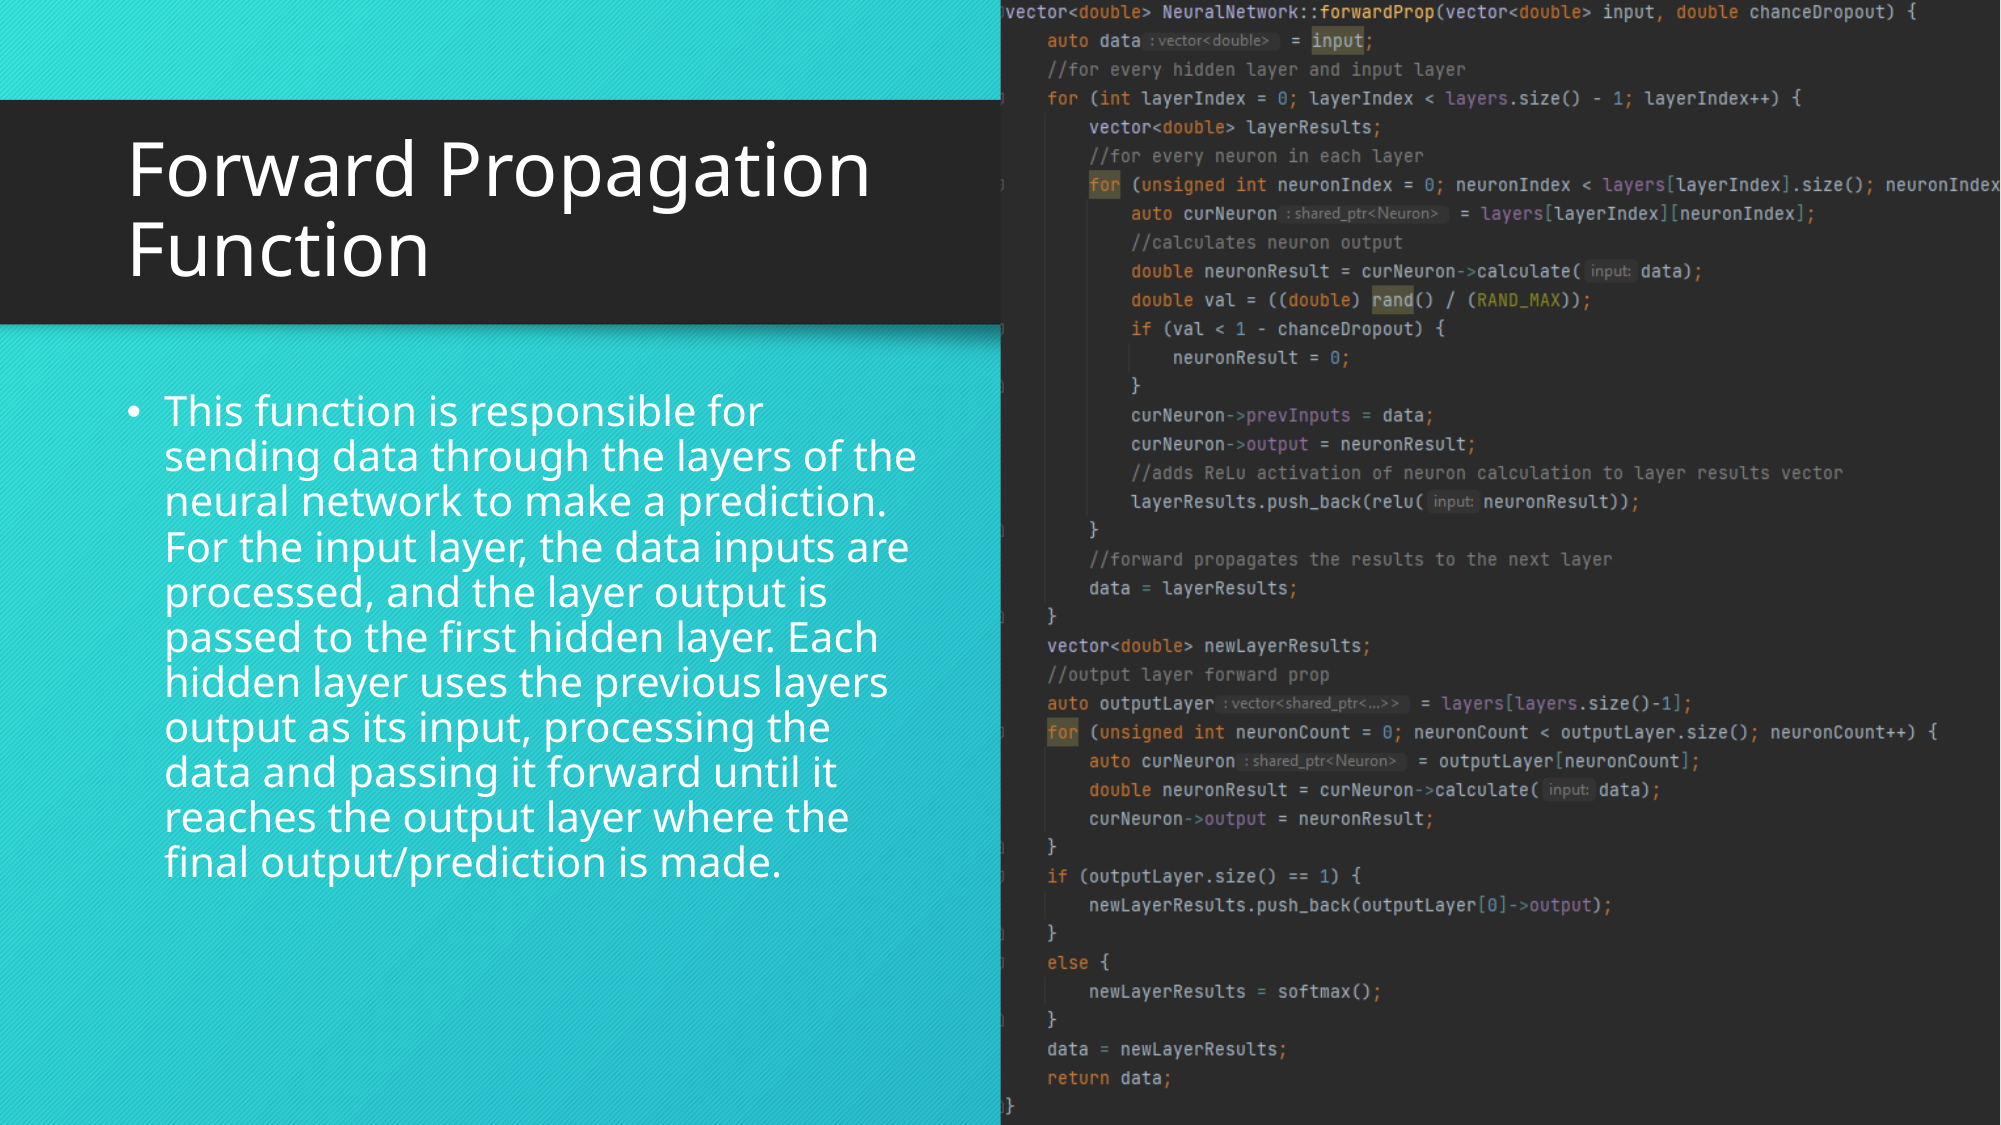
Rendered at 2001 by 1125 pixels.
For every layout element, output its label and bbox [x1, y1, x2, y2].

text_box [0, 367, 1000, 1125]
text_box [0, 0, 1000, 322]
picture [0, 0, 2001, 1125]
